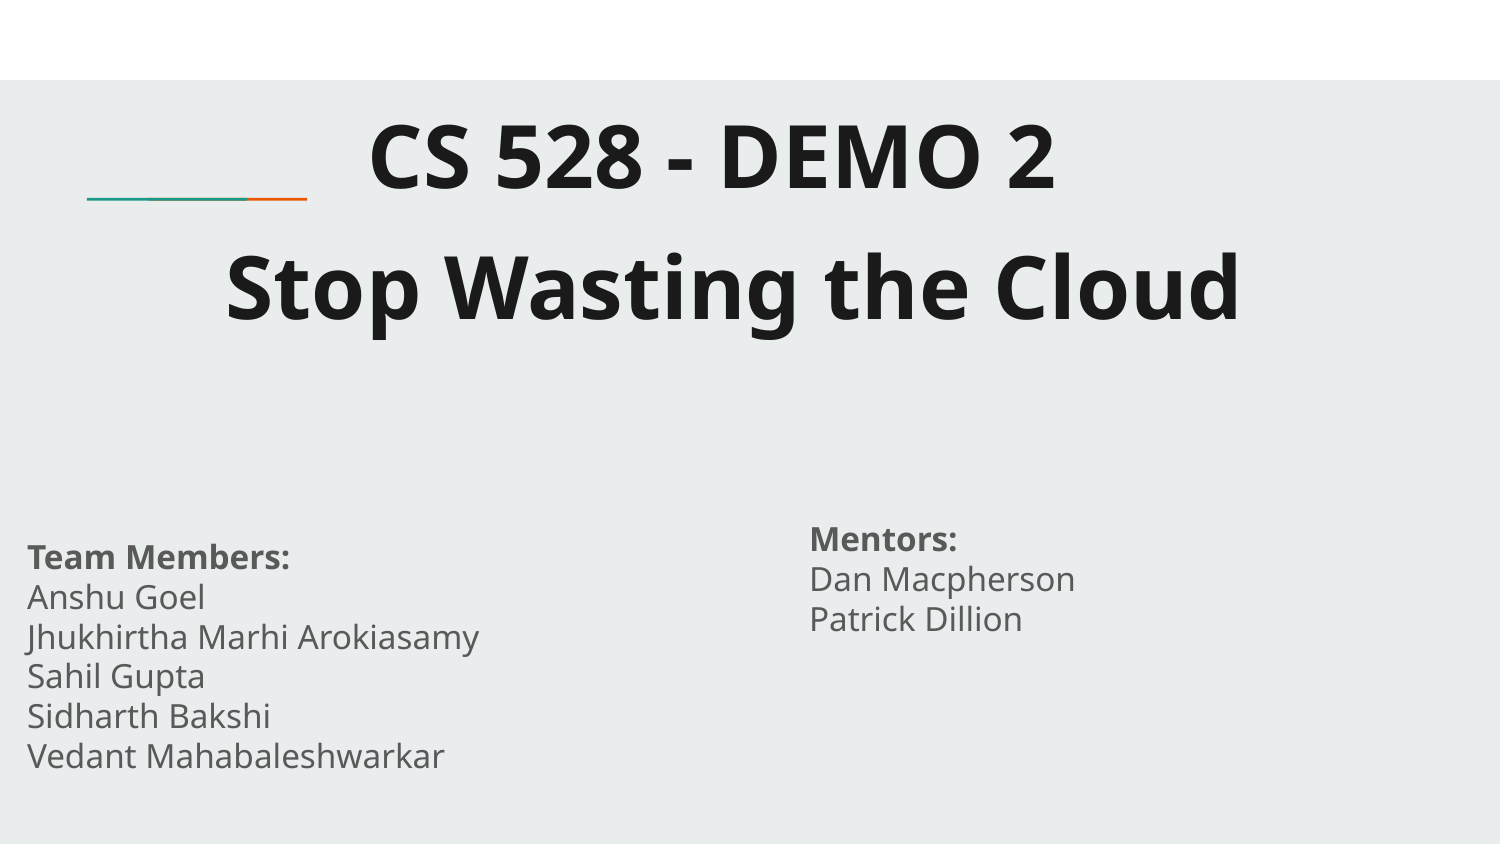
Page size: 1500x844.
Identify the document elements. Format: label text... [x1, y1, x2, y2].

title Stop Wasting the Cloud [119, 216, 1381, 490]
title CS 528 - DEMO 2 [238, 86, 1500, 164]
subtitle Team Members: Anshu Goel Jhukhirtha Marhi Arokiasamy Sahil Gupta Sidharth Bakshi Vedant Mahabaleshwarkar [11, 520, 750, 844]
subtitle Mentors: Dan Macpherson Patrick Dillion [794, 503, 1500, 844]
